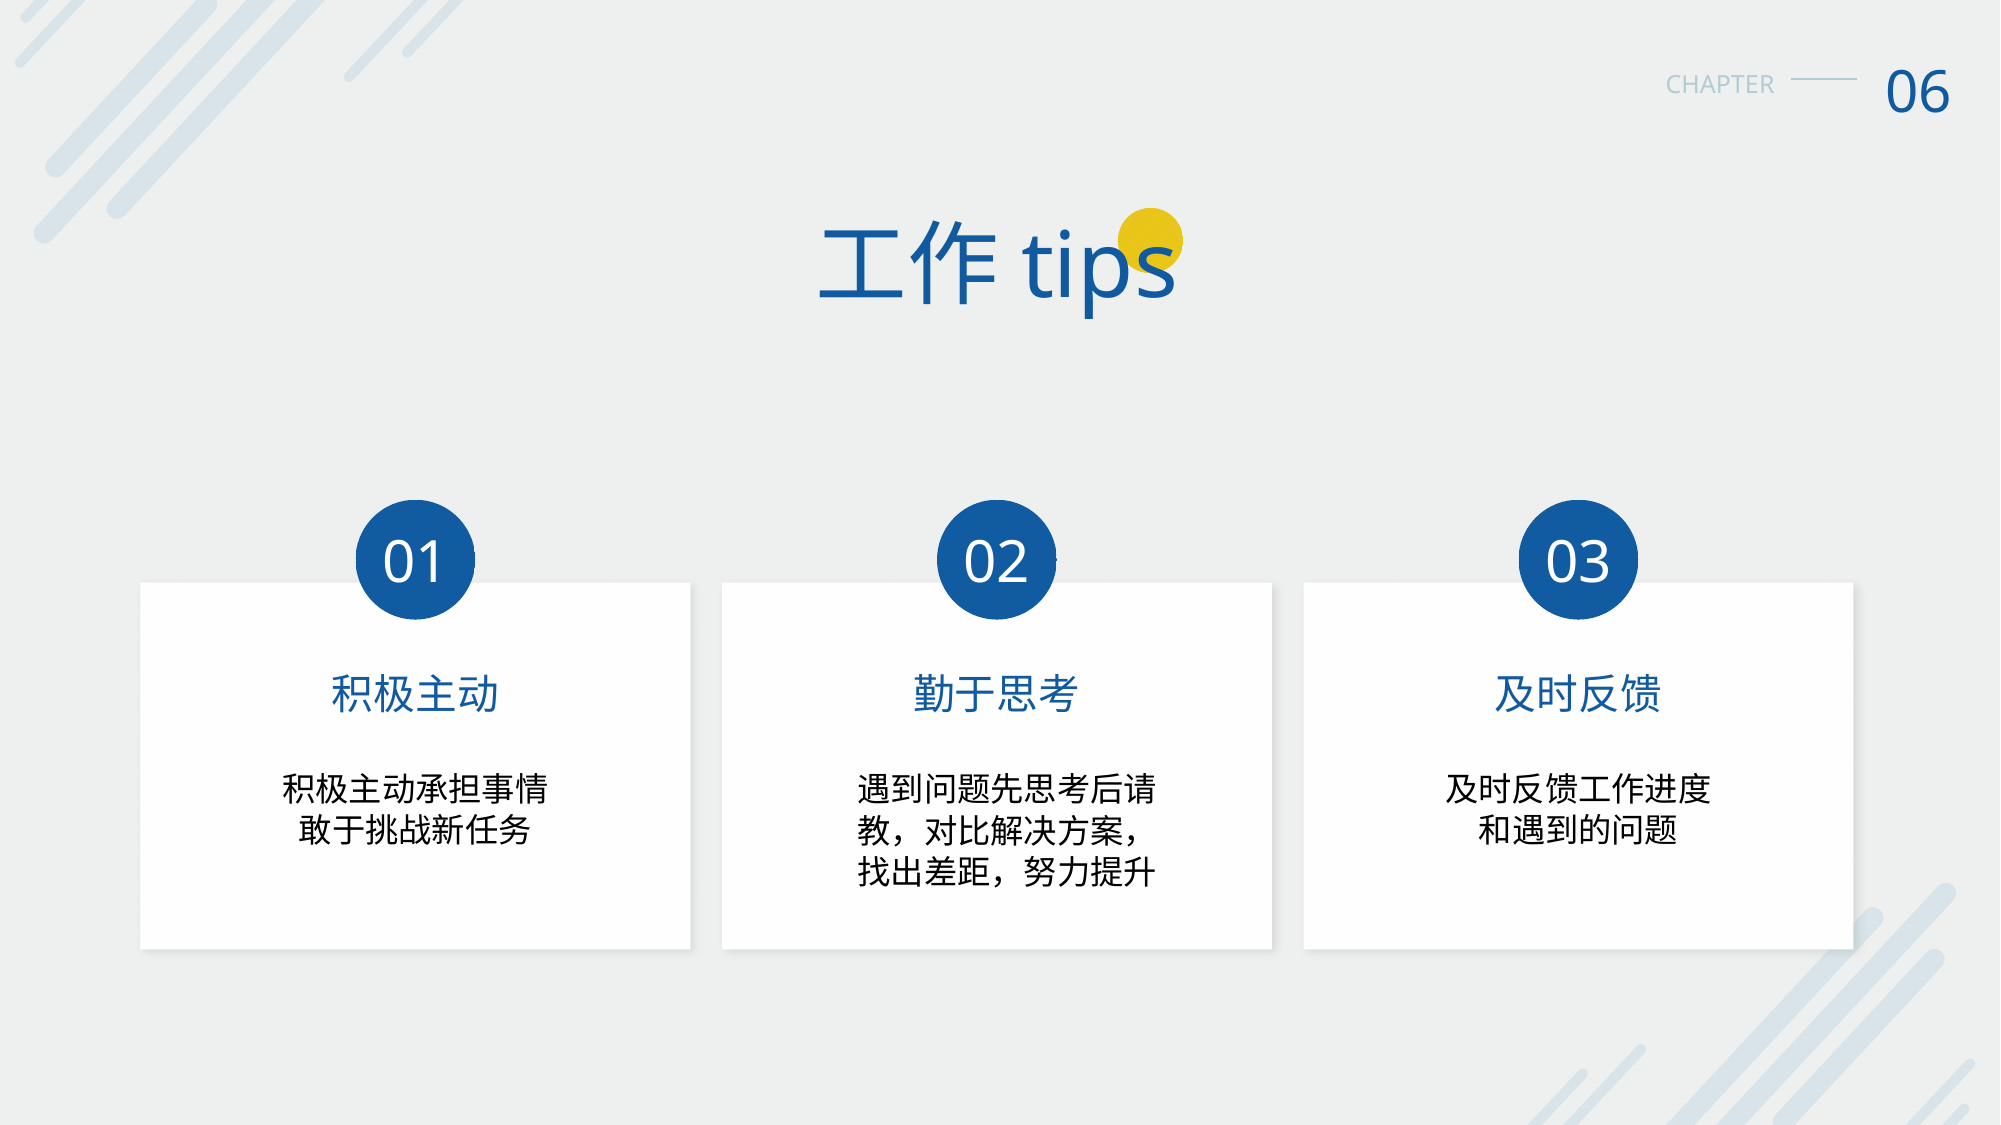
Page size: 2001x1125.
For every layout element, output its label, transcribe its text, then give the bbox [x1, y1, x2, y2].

text_box 工作tips [800, 198, 1194, 323]
text_box 06 [1870, 18, 1967, 132]
text_box 勤于思考 [898, 660, 1096, 725]
text_box 02 [935, 498, 1058, 621]
text_box 及时反馈 [1480, 660, 1677, 725]
text_box 01 [354, 498, 477, 621]
text_box 积极主动承担事情敢于挑战新任务 [251, 758, 580, 857]
text_box CHAPTER [1650, 49, 1790, 106]
text_box 及时反馈工作进度和遇到的问题 [1414, 758, 1743, 857]
text_box [1302, 582, 1854, 950]
text_box [721, 582, 1273, 950]
text_box 积极主动 [317, 660, 514, 725]
text_box 03 [1517, 498, 1640, 621]
text_box 遇到问题先思考后请教，对比解决方案，找出差距，努力提升 [832, 758, 1182, 899]
text_box [139, 582, 691, 950]
